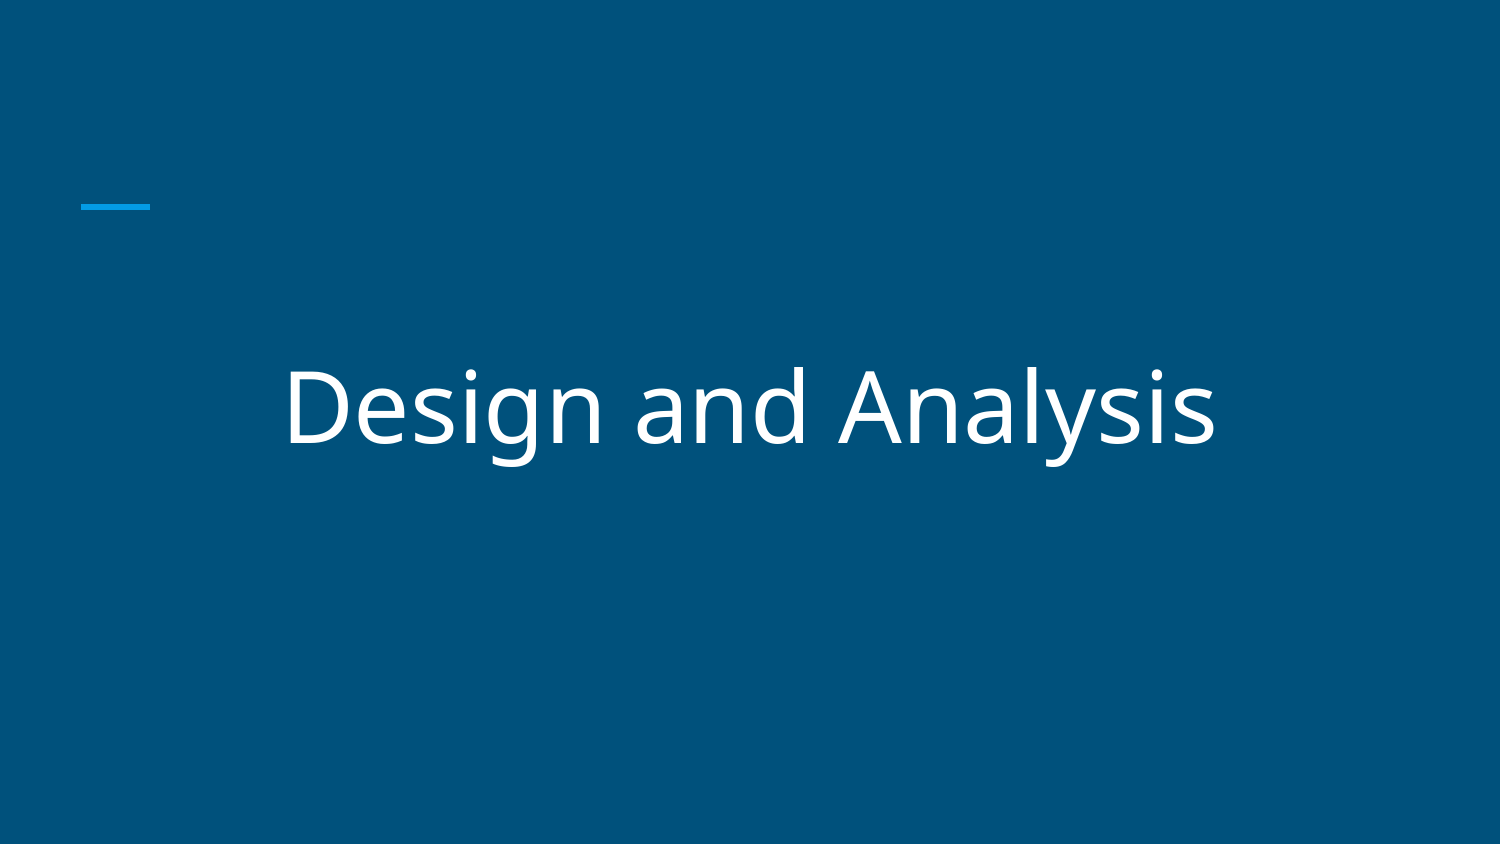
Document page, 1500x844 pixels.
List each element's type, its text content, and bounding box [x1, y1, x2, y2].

title Design and Analysis [63, 365, 1437, 479]
